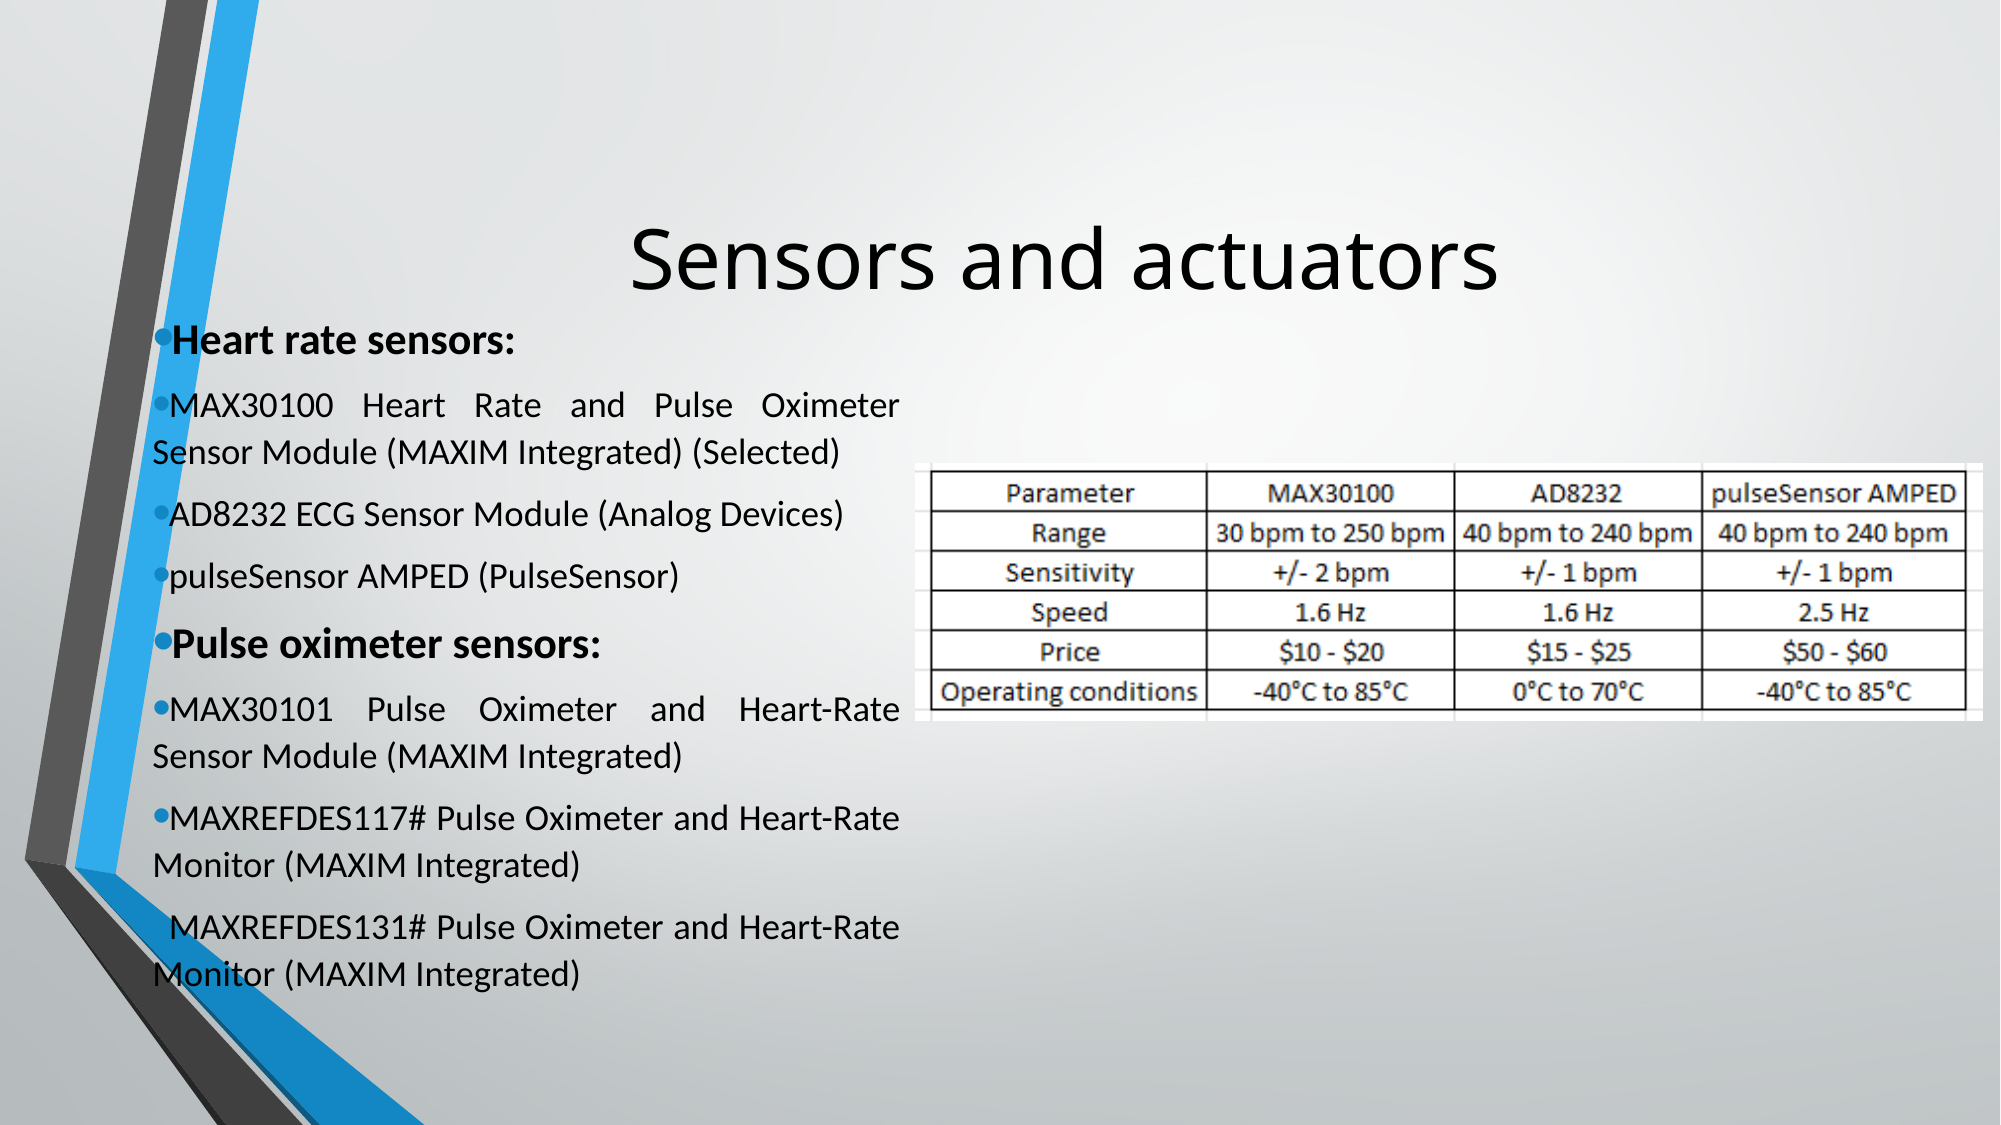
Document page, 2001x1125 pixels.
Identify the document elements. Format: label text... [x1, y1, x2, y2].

list Heart rate sensors: MAX30100 Heart Rate and Pulse Oximeter Sensor Module (MAXIM Integrated) (Selected) AD8232 ECG Sensor Module (Analog Devices) pulseSensor AMPED (PulseSensor) Pulse oximeter sensors: MAX30101 Pulse Oximeter and Heart-Rate Sensor Module (MAXIM Integrated) MAXREFDES117# Pulse Oximeter and Heart-Rate Monitor (MAXIM Integrated) MAXREFDES131# Pulse Oximeter and Heart-Rate Monitor (MAXIM Integrated) [137, 299, 916, 1014]
title Sensors and actuators [243, 112, 1887, 400]
picture [915, 463, 1983, 722]
